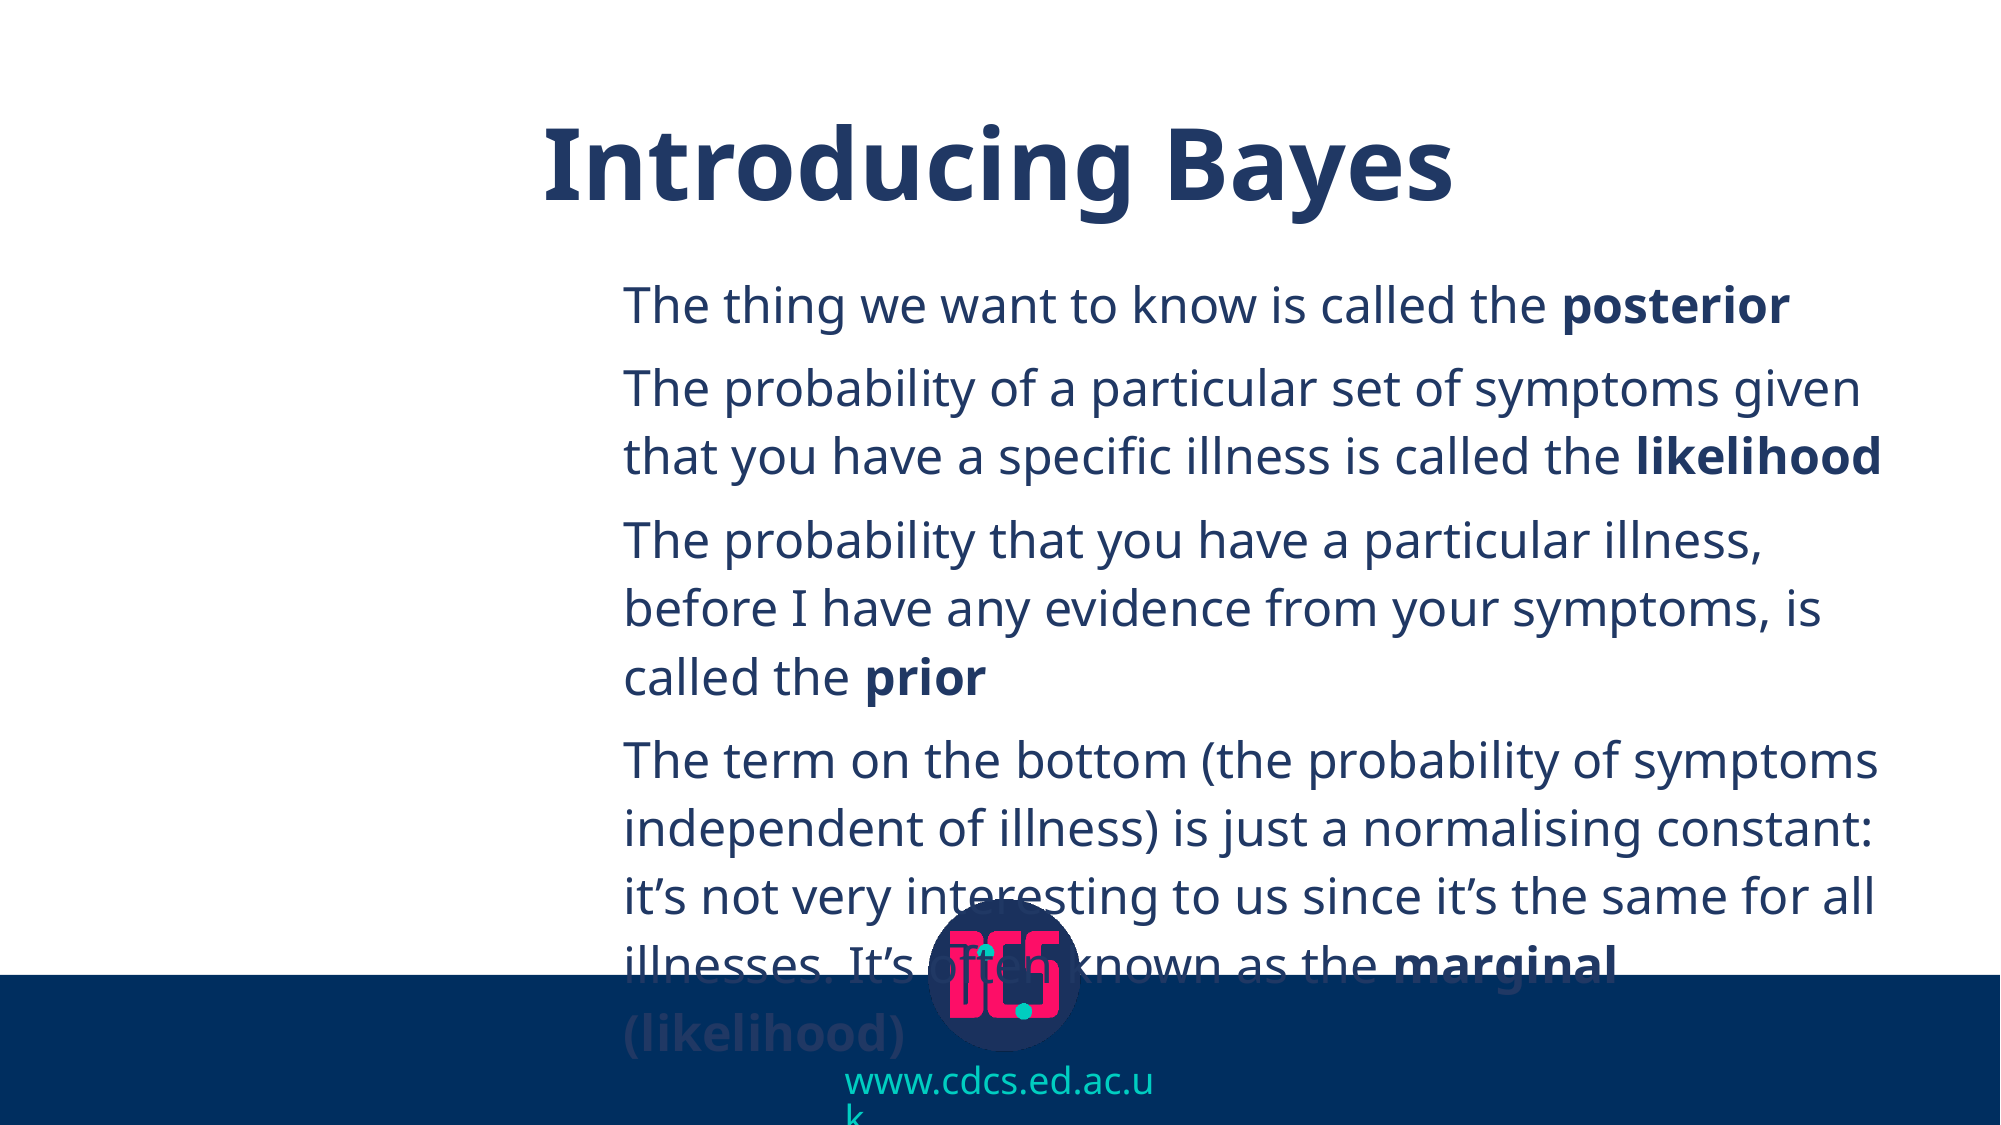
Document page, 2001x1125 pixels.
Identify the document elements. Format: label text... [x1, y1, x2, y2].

title Introducing Bayes [137, 59, 1863, 278]
picture [914, 885, 1094, 1065]
